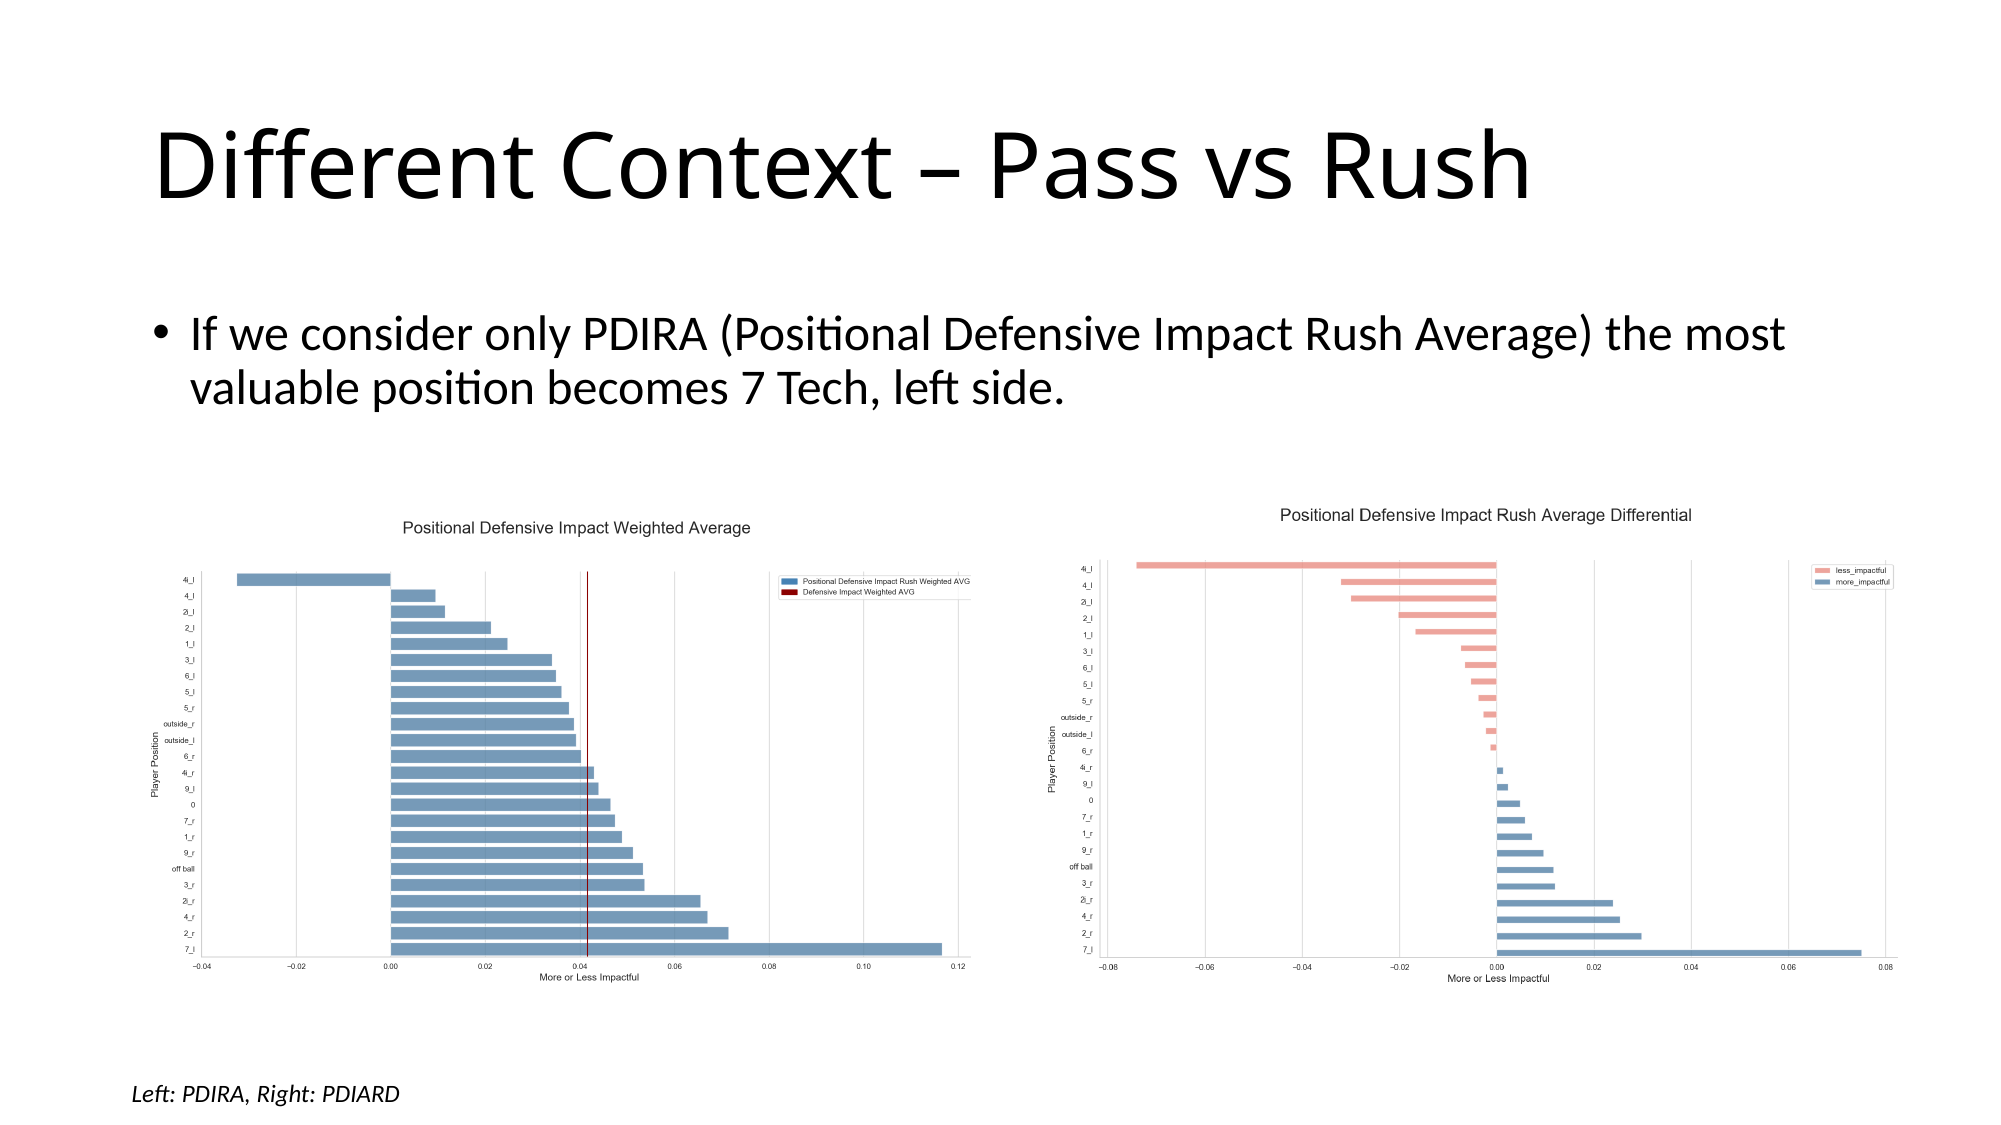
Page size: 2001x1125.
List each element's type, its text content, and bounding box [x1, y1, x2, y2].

list If we consider only PDIRA (Positional Defensive Impact Rush Average) the most valuable position becomes 7 Tech, left side. [137, 299, 1863, 511]
text_box Left: PDIRA, Right: PDIARD [116, 1070, 416, 1116]
picture [76, 498, 2000, 1014]
title Different Context – Pass vs Rush [137, 59, 1863, 278]
